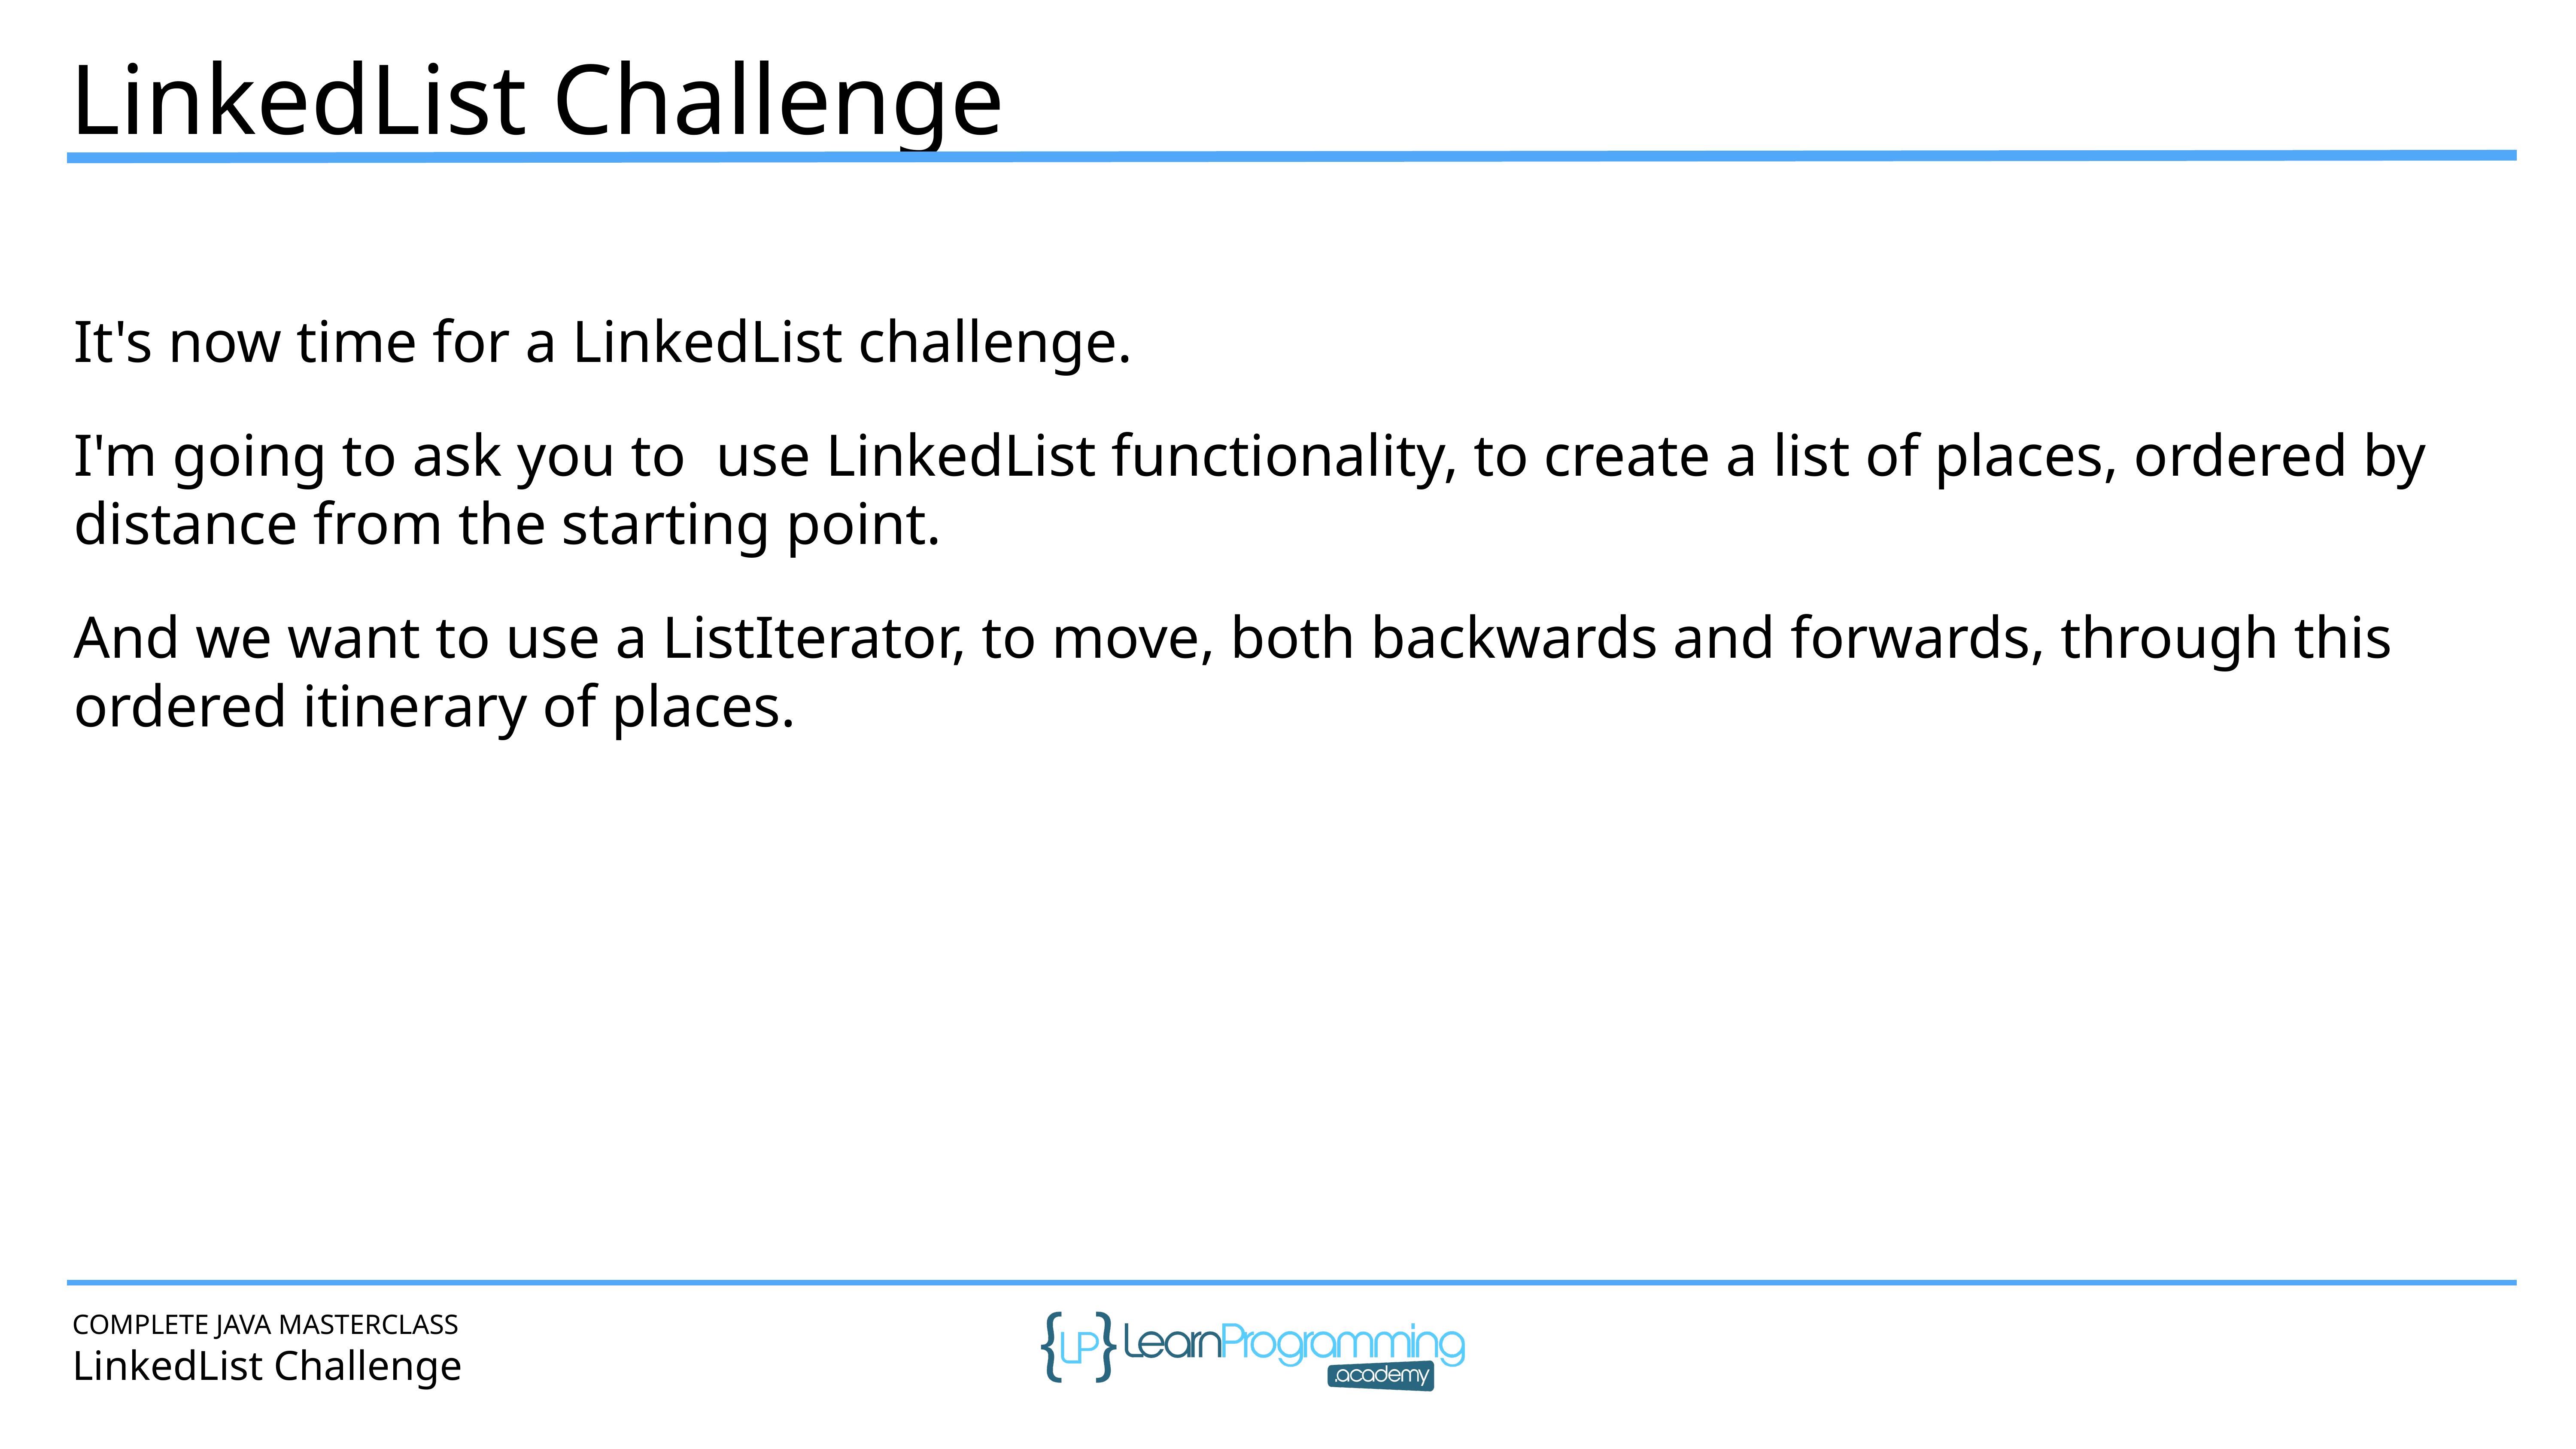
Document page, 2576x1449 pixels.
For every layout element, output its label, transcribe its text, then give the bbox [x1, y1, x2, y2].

picture [1032, 1302, 1477, 1400]
text_box It's now time for a LinkedList challenge. I'm going to ask you to use LinkedList functionality, to create a list of places, ordered by distance from the starting point. And we want to use a ListIterator, to move, both backwards and forwards, through this ordered itinerary of places. [67, 301, 2517, 1139]
text_box COMPLETE JAVA MASTERCLASS LinkedList Challenge [67, 1302, 1030, 1394]
text_box LinkedList Challenge [64, 32, 1011, 159]
